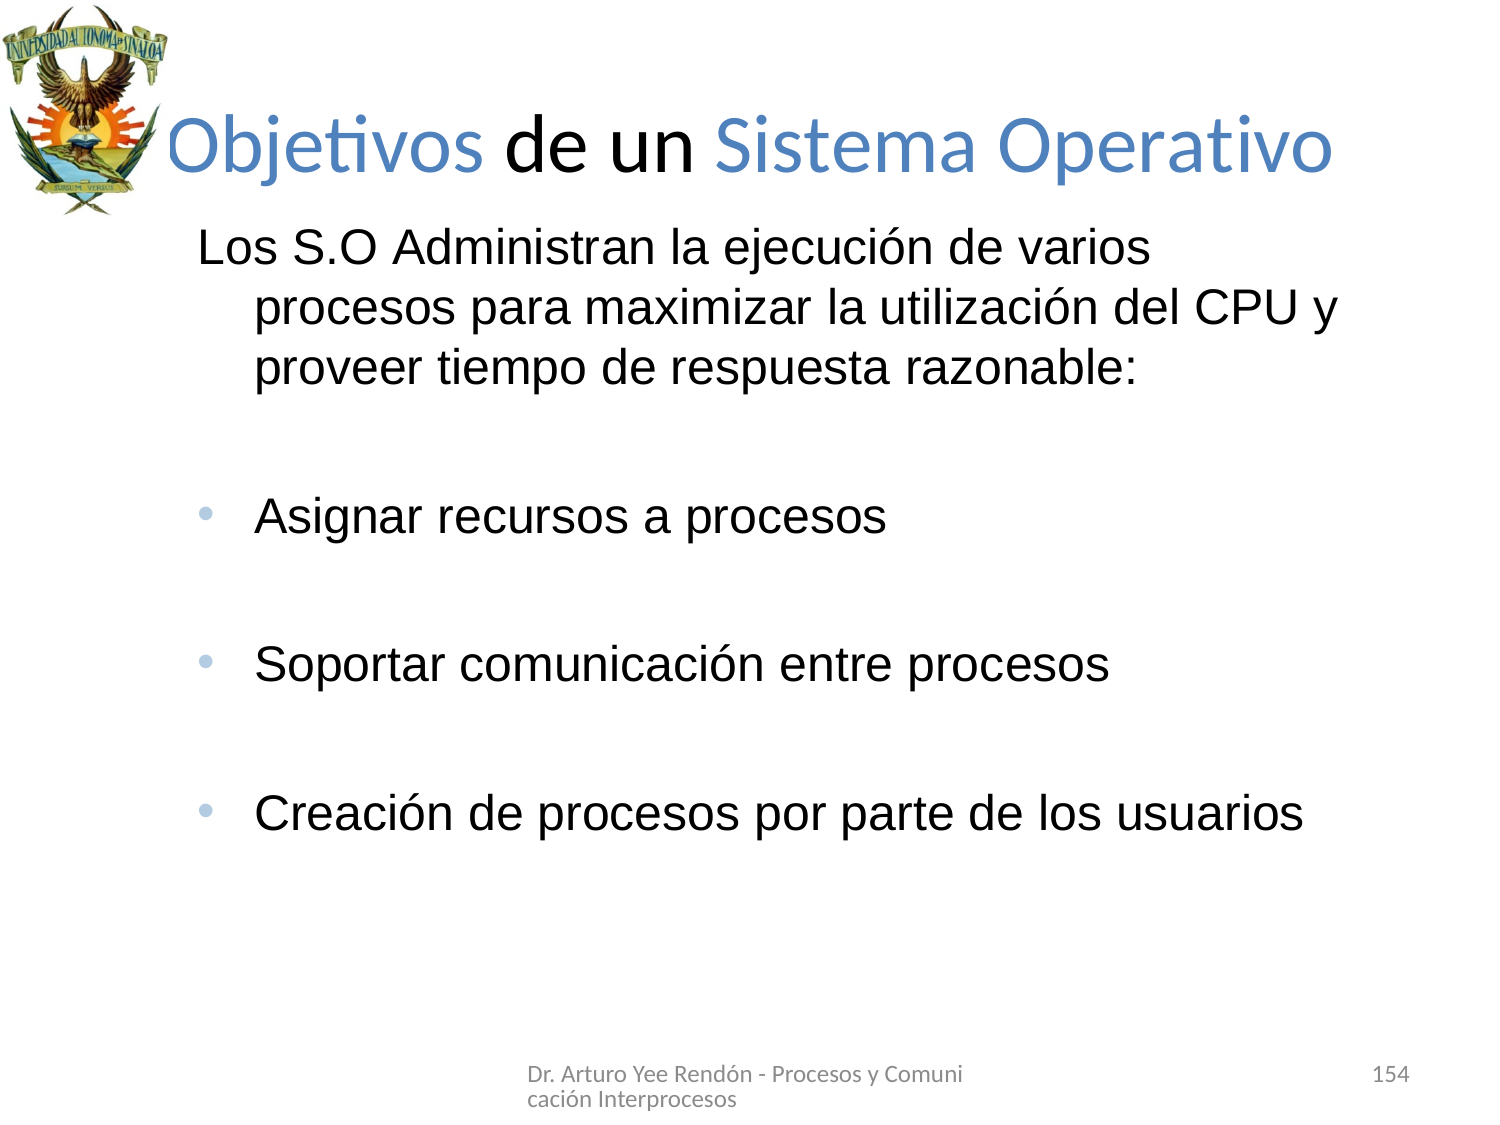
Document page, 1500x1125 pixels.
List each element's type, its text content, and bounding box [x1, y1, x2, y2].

slide_number 154 [1074, 1042, 1425, 1103]
picture [0, 3, 170, 219]
title Objetivos de un Sistema Operativo [75, 44, 1425, 233]
footer Dr. Arturo Yee Rendón - Procesos y Comunicación Interprocesos [512, 1042, 988, 1103]
text_box Los S.O Administran la ejecución de varios procesos para maximizar la utilización del CPU y proveer tiempo de respuesta razonable: Asignar recursos a procesos Soportar comunicación entre procesos Creación de procesos por parte de los usuarios [195, 214, 1368, 841]
